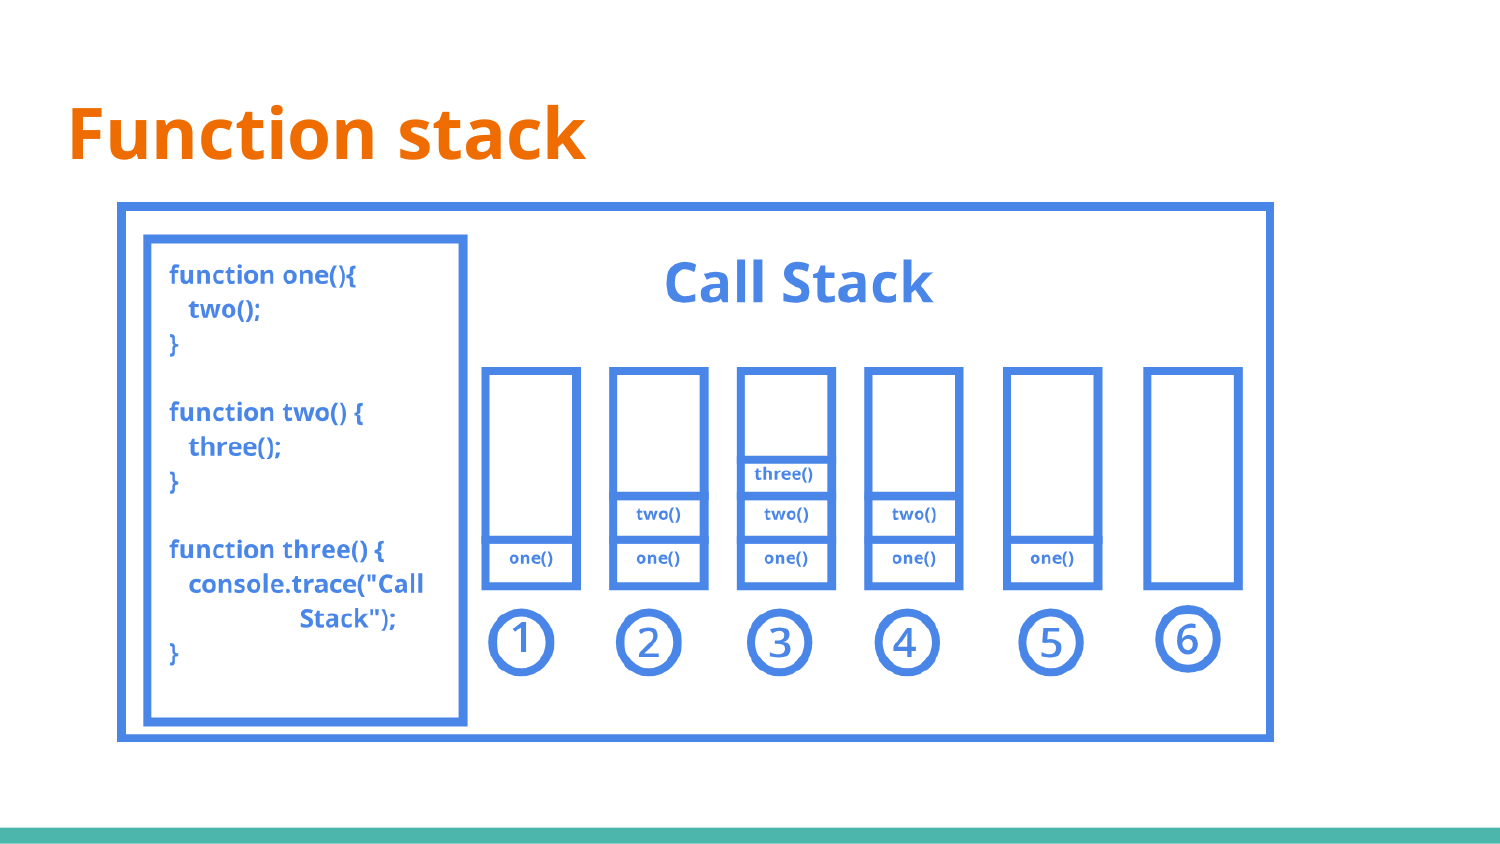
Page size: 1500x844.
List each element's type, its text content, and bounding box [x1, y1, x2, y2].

title Function stack [51, 72, 1449, 189]
picture [117, 202, 1274, 742]
